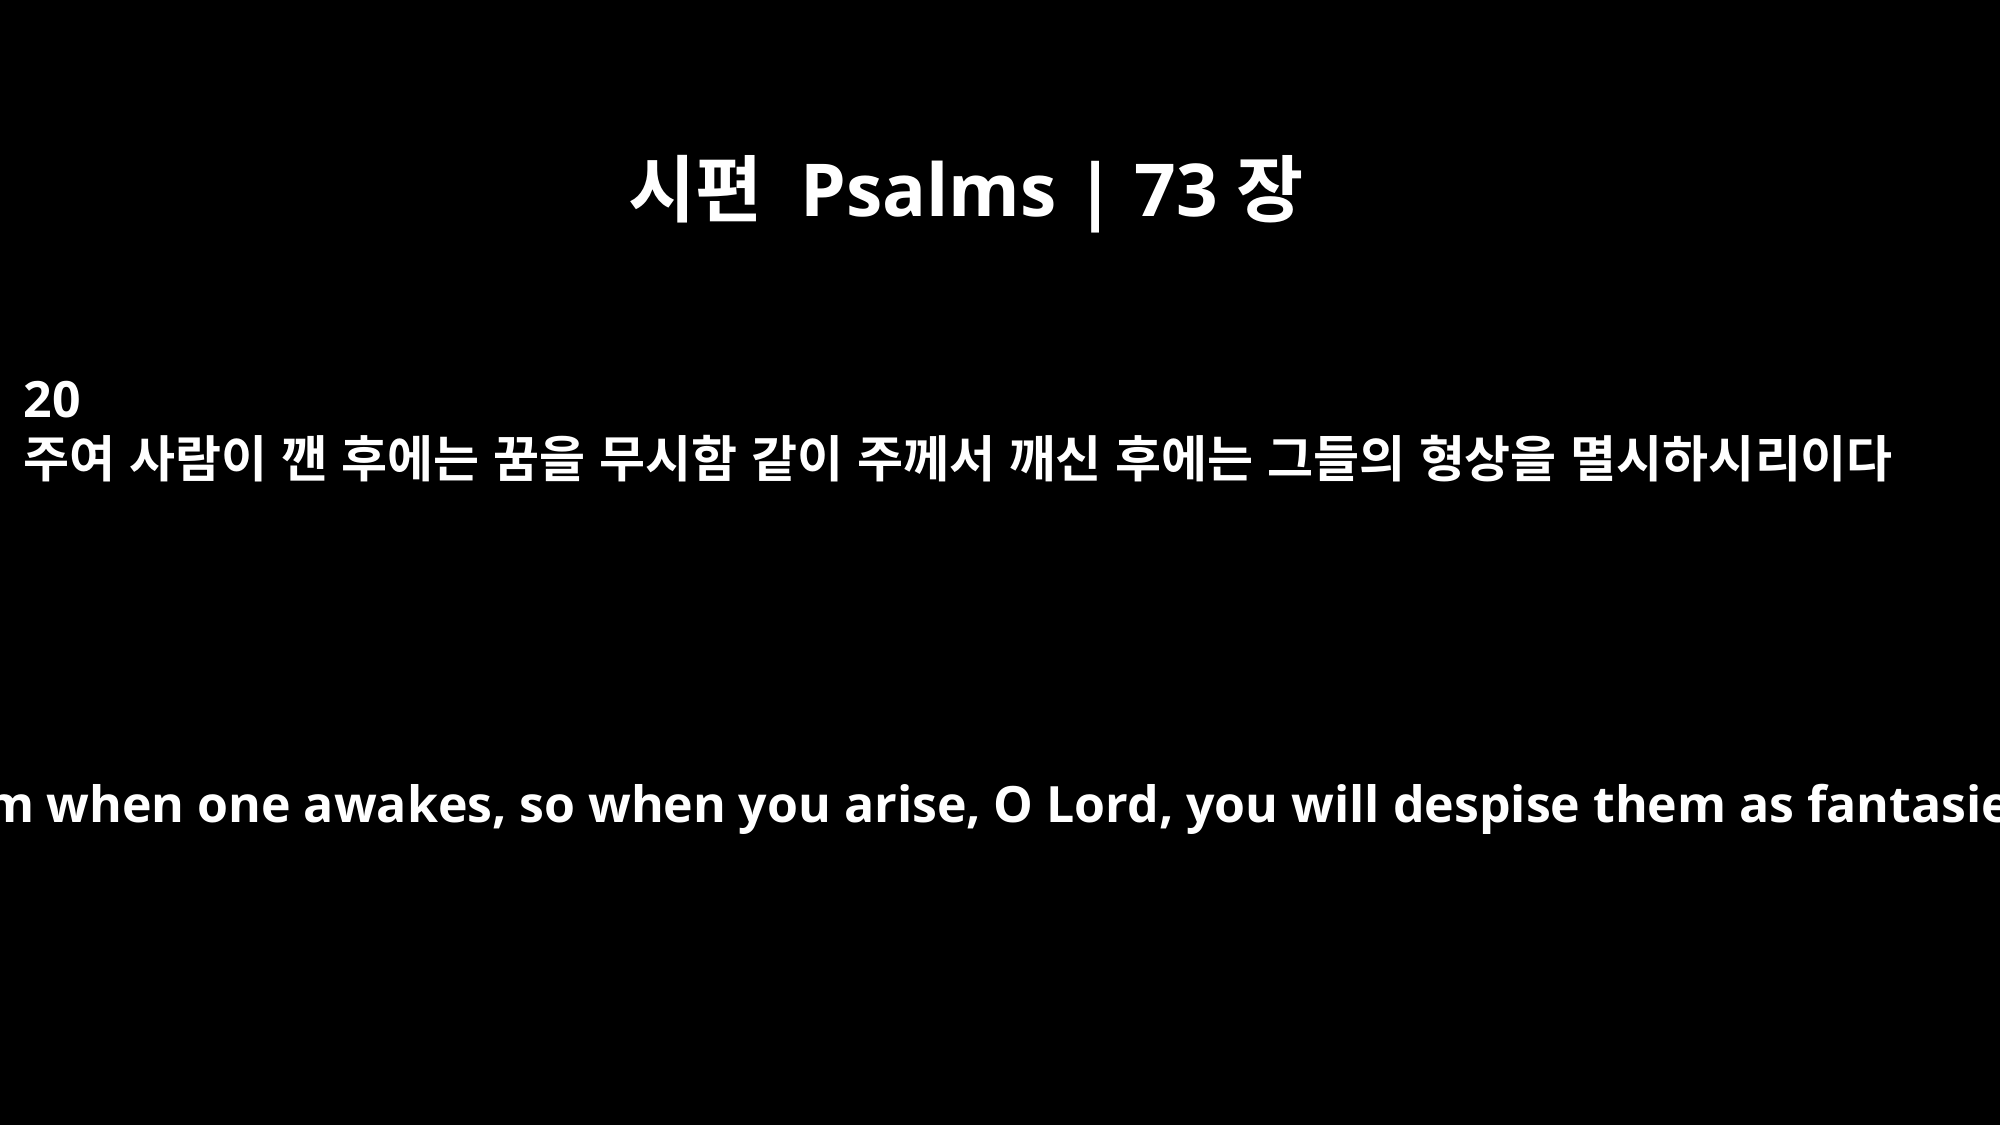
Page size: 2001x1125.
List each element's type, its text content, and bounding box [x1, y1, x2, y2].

text_box 시편 Psalms | 73장 [613, 136, 1319, 239]
text_box As a dream when one awakes, so when you arise, O Lord, you will despise them as fantasies. [0, 764, 2000, 840]
text_box 20 주여 사람이 깬 후에는 꿈을 무시함 같이 주께서 깨신 후에는 그들의 형상을 멸시하시리이다 [8, 359, 1909, 495]
